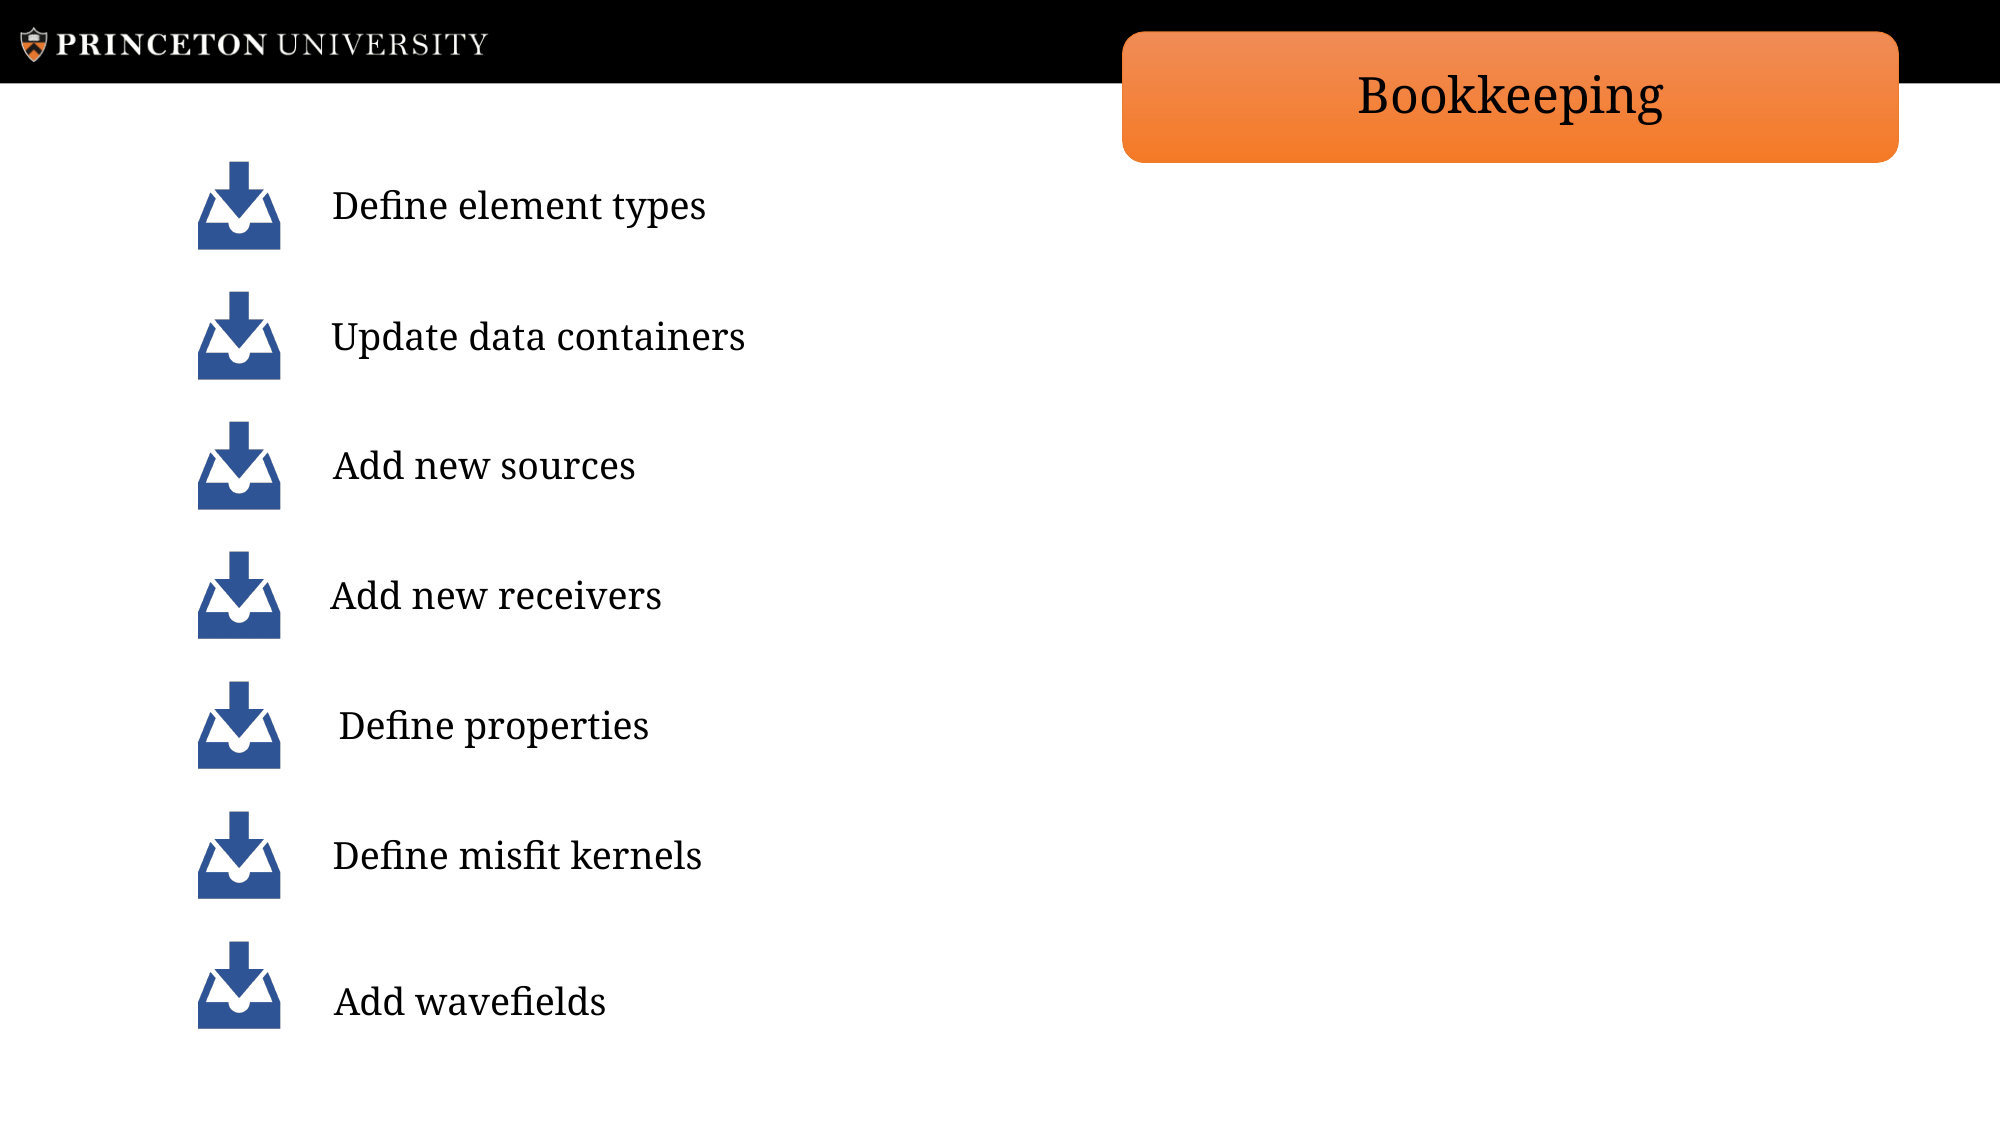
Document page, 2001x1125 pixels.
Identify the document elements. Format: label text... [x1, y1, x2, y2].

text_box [181, 407, 641, 524]
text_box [181, 667, 661, 783]
picture [0, 3, 510, 84]
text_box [181, 147, 712, 264]
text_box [181, 927, 613, 1043]
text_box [181, 537, 665, 654]
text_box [181, 277, 750, 394]
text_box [181, 797, 708, 913]
title Bookkeeping [1124, 31, 1899, 163]
